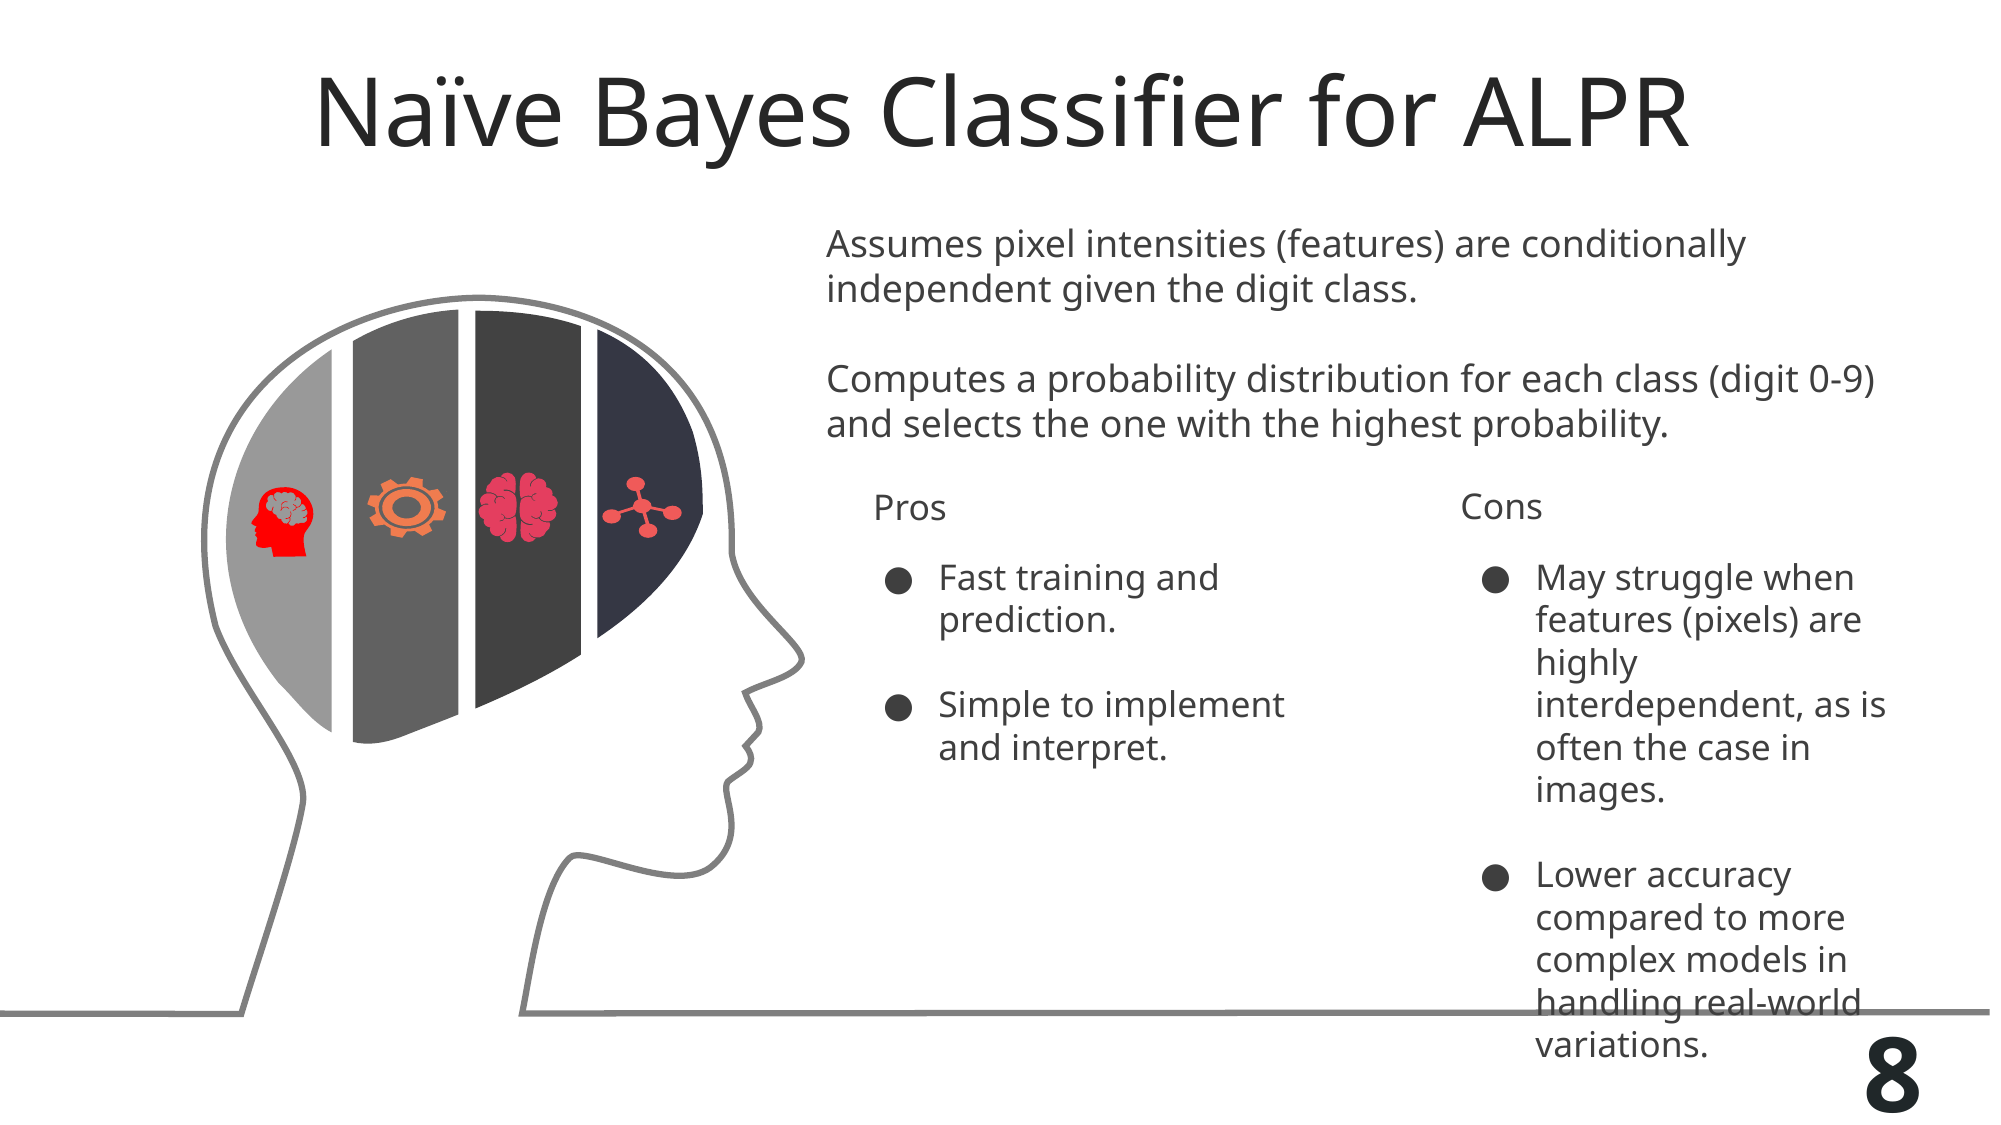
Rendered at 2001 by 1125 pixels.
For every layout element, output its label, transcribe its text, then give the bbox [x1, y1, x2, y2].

list Naïve Bayes Classifier for ALPR [53, 55, 1952, 175]
text_box May struggle when features (pixels) are highly interdependent, as is often the case in images. Lower accuracy compared to more complex models in handling real-world variations. [1445, 547, 1923, 1110]
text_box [225, 309, 704, 744]
text_box [404, 297, 553, 307]
text_box Fast training and prediction. Simple to implement and interpret. [848, 547, 1326, 805]
text_box Cons [1445, 476, 1878, 564]
text_box 8 [1848, 993, 1990, 1125]
text_box Assumes pixel intensities (features) are conditionally independent given the digit class. Computes a probability distribution for each class (digit 0-9) and selects the one with the highest probability. [811, 212, 1941, 453]
text_box [0, 424, 1445, 1014]
text_box Pros [858, 477, 1291, 566]
